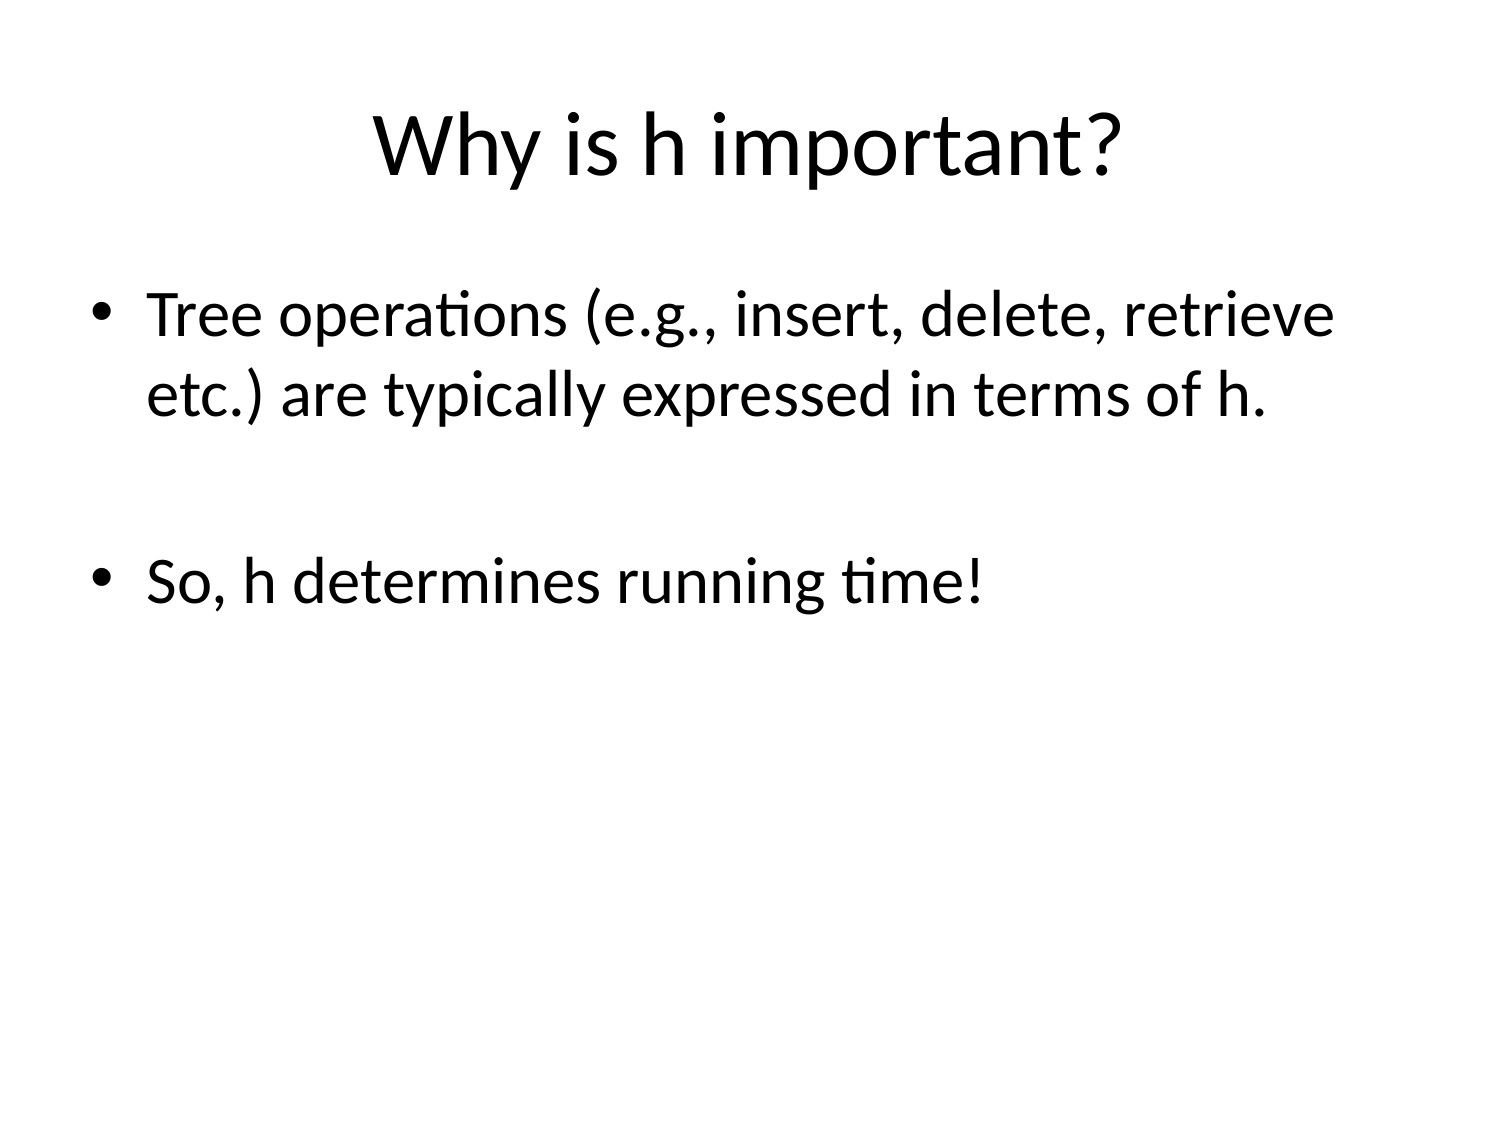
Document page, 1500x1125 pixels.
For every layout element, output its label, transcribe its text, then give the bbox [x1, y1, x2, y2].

title Why is h important? [75, 45, 1425, 233]
list Tree operations (e.g., insert, delete, retrieve etc.) are typically expressed in terms of h. So, h determines running time! [75, 262, 1425, 1005]
